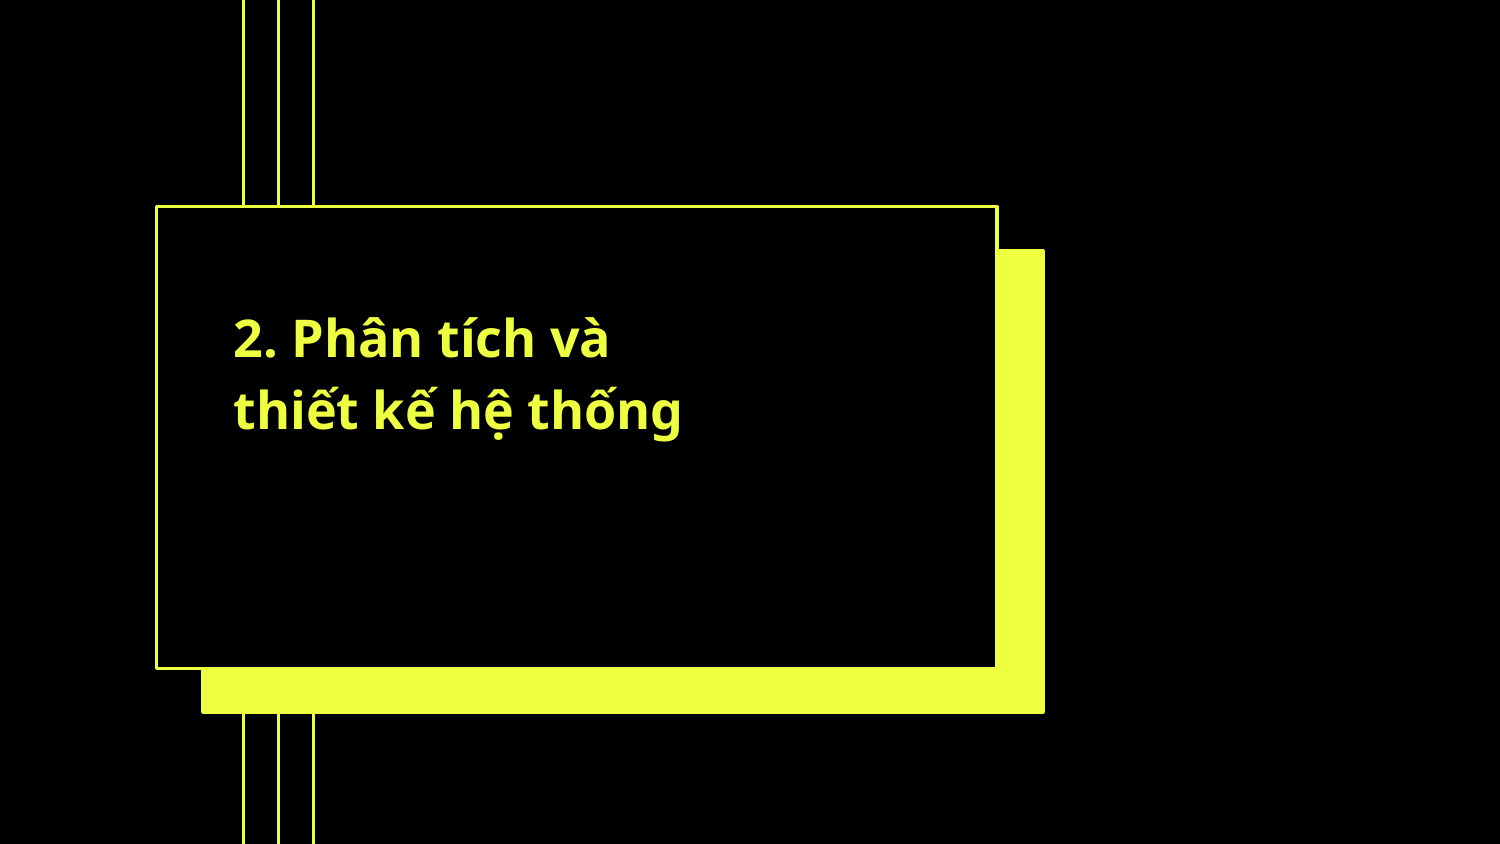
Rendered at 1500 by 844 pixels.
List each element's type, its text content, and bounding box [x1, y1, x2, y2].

title 2. Phân tích và thiết kế hệ thống [218, 299, 723, 438]
